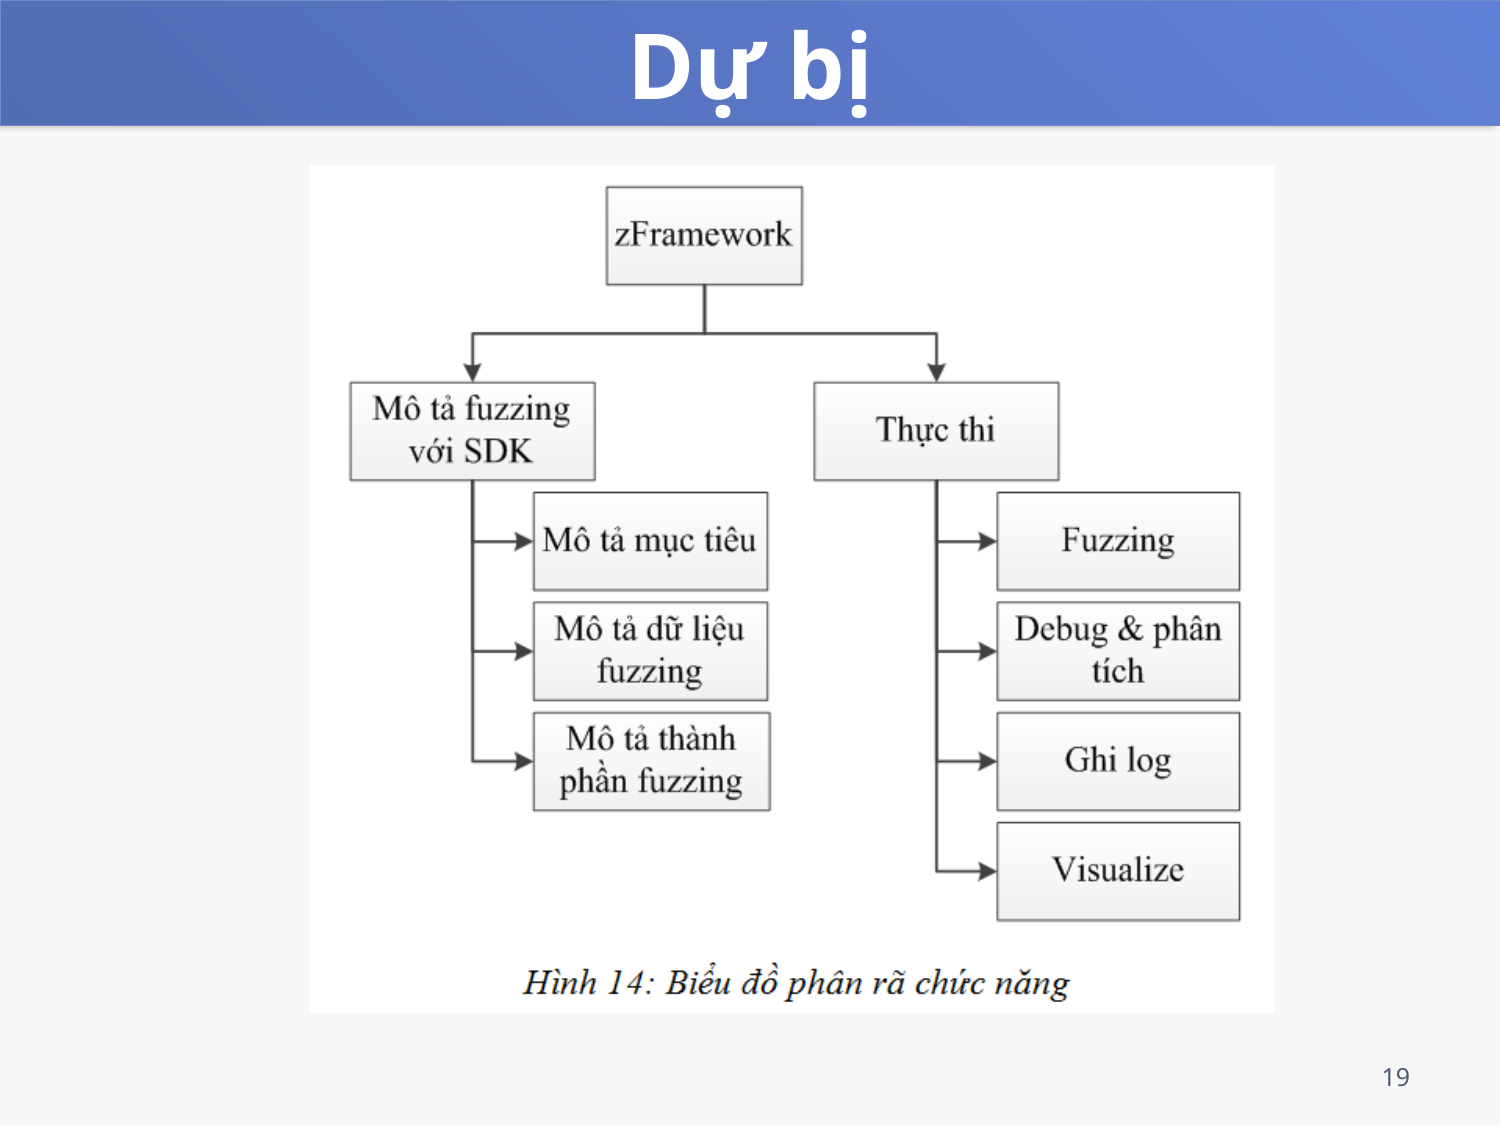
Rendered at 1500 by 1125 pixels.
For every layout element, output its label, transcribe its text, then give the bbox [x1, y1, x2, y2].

title Dự bị [0, 1, 1500, 126]
slide_number 19 [1074, 1024, 1425, 1103]
picture [310, 165, 1276, 1013]
